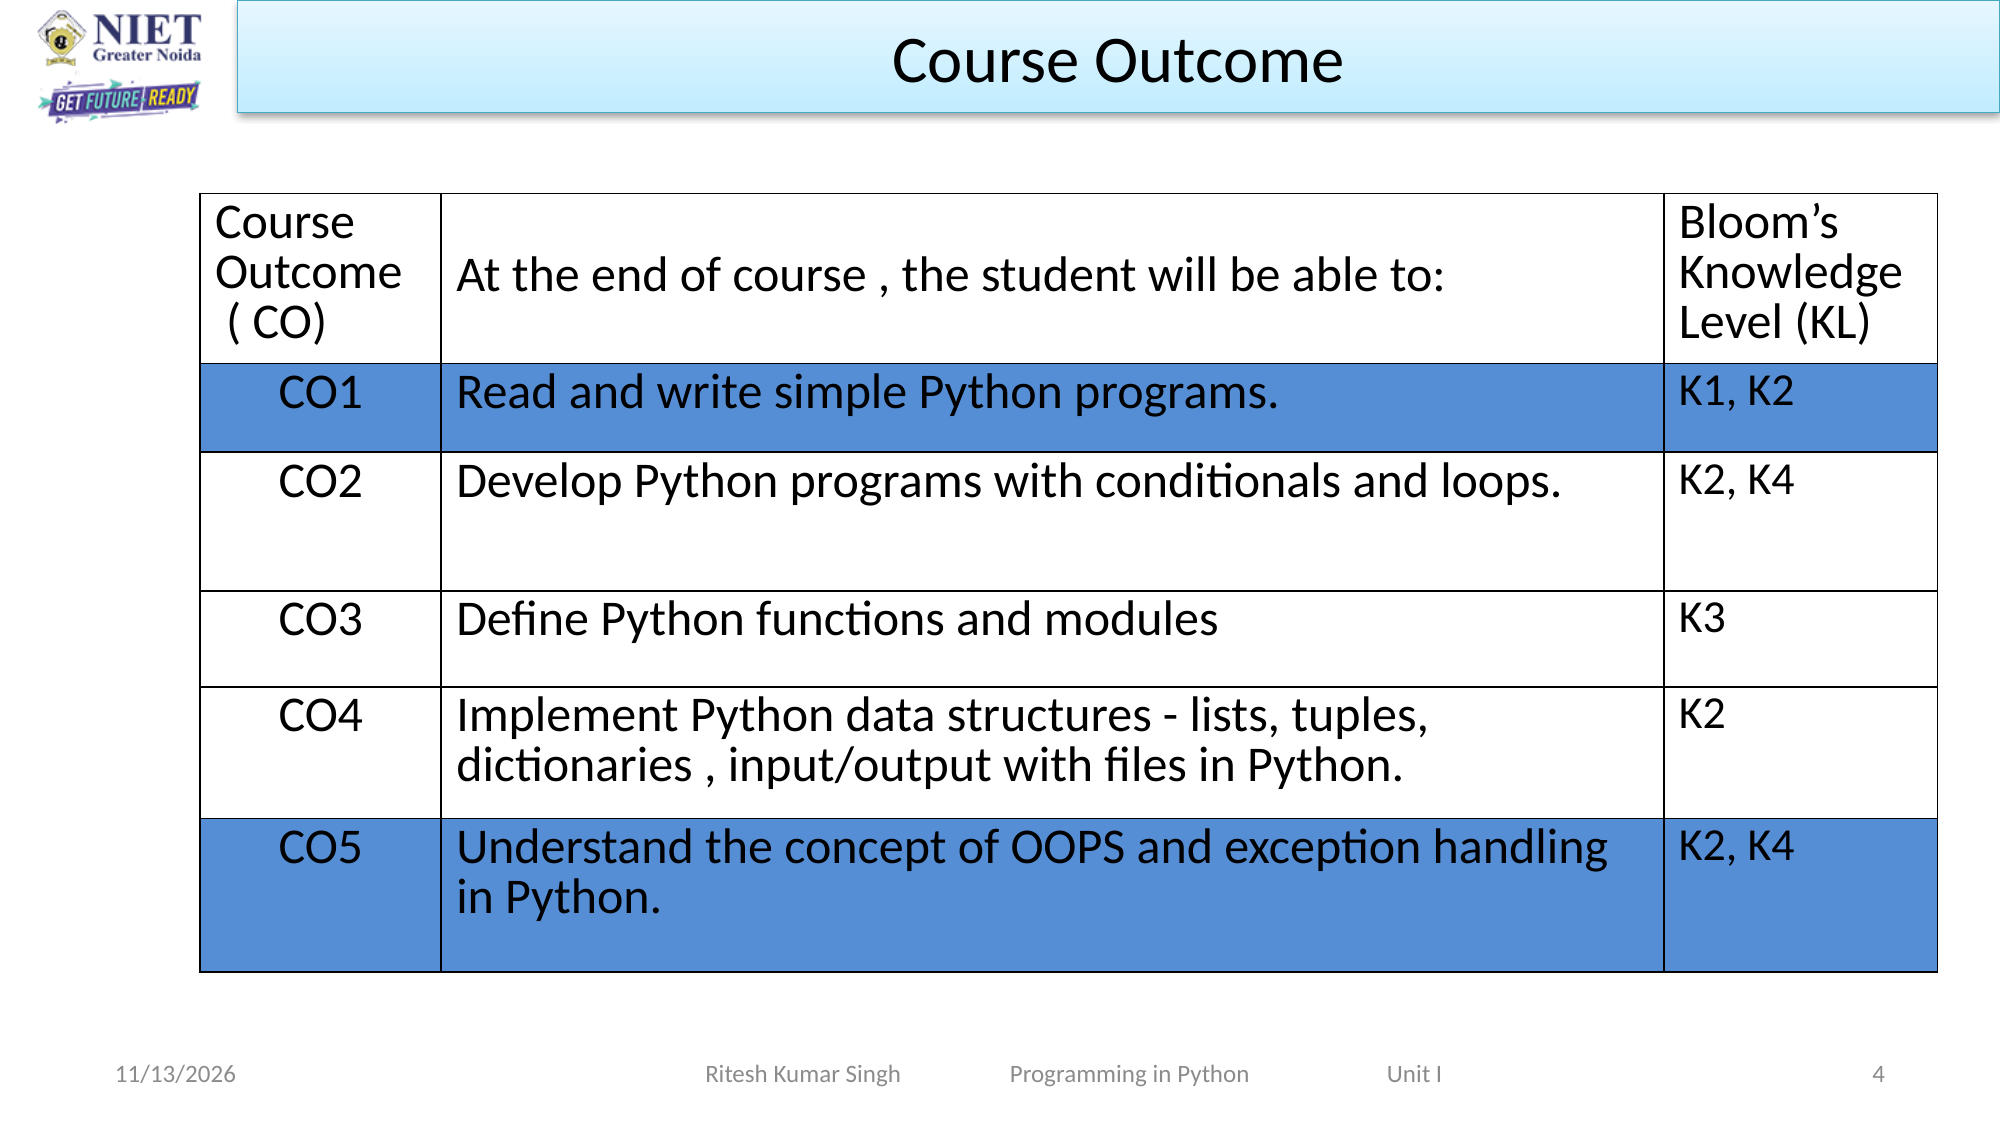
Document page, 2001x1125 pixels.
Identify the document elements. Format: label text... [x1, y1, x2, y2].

table_cell K3 [1665, 592, 1937, 686]
table_cell CO4 [201, 688, 440, 818]
table_cell Understand the concept of OOPS and exception handling in Python. [442, 819, 1663, 971]
picture [0, 0, 238, 135]
table_cell K2, K4 [1665, 819, 1937, 971]
footer Ritesh Kumar Singh Programming in Python Unit I [662, 1042, 1433, 1103]
table_cell CO5 [201, 819, 440, 971]
table_cell CO3 [201, 592, 440, 686]
table_cell Implement Python data structures - lists, tuples, dictionaries , input/output with files in Python. [442, 688, 1663, 818]
slide_number 4 [1433, 1042, 1900, 1103]
table_cell Read and write simple Python programs. [442, 364, 1663, 451]
table_header Bloom’s Knowledge Level (KL) [1665, 194, 1937, 363]
table_cell Define Python functions and modules [442, 592, 1663, 686]
text_box Course Outcome [238, 0, 2000, 113]
table_cell Develop Python programs with conditionals and loops. [442, 453, 1663, 590]
table_header At the end of course , the student will be able to: [442, 194, 1663, 363]
table_cell CO2 [201, 453, 440, 590]
table_header Course Outcome ( CO) [201, 194, 440, 363]
table_cell K1, K2 [1665, 364, 1937, 451]
table_cell K2, K4 [1665, 453, 1937, 590]
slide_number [99, 1042, 567, 1103]
table_cell K2 [1665, 688, 1937, 818]
table_cell CO1 [201, 364, 440, 451]
